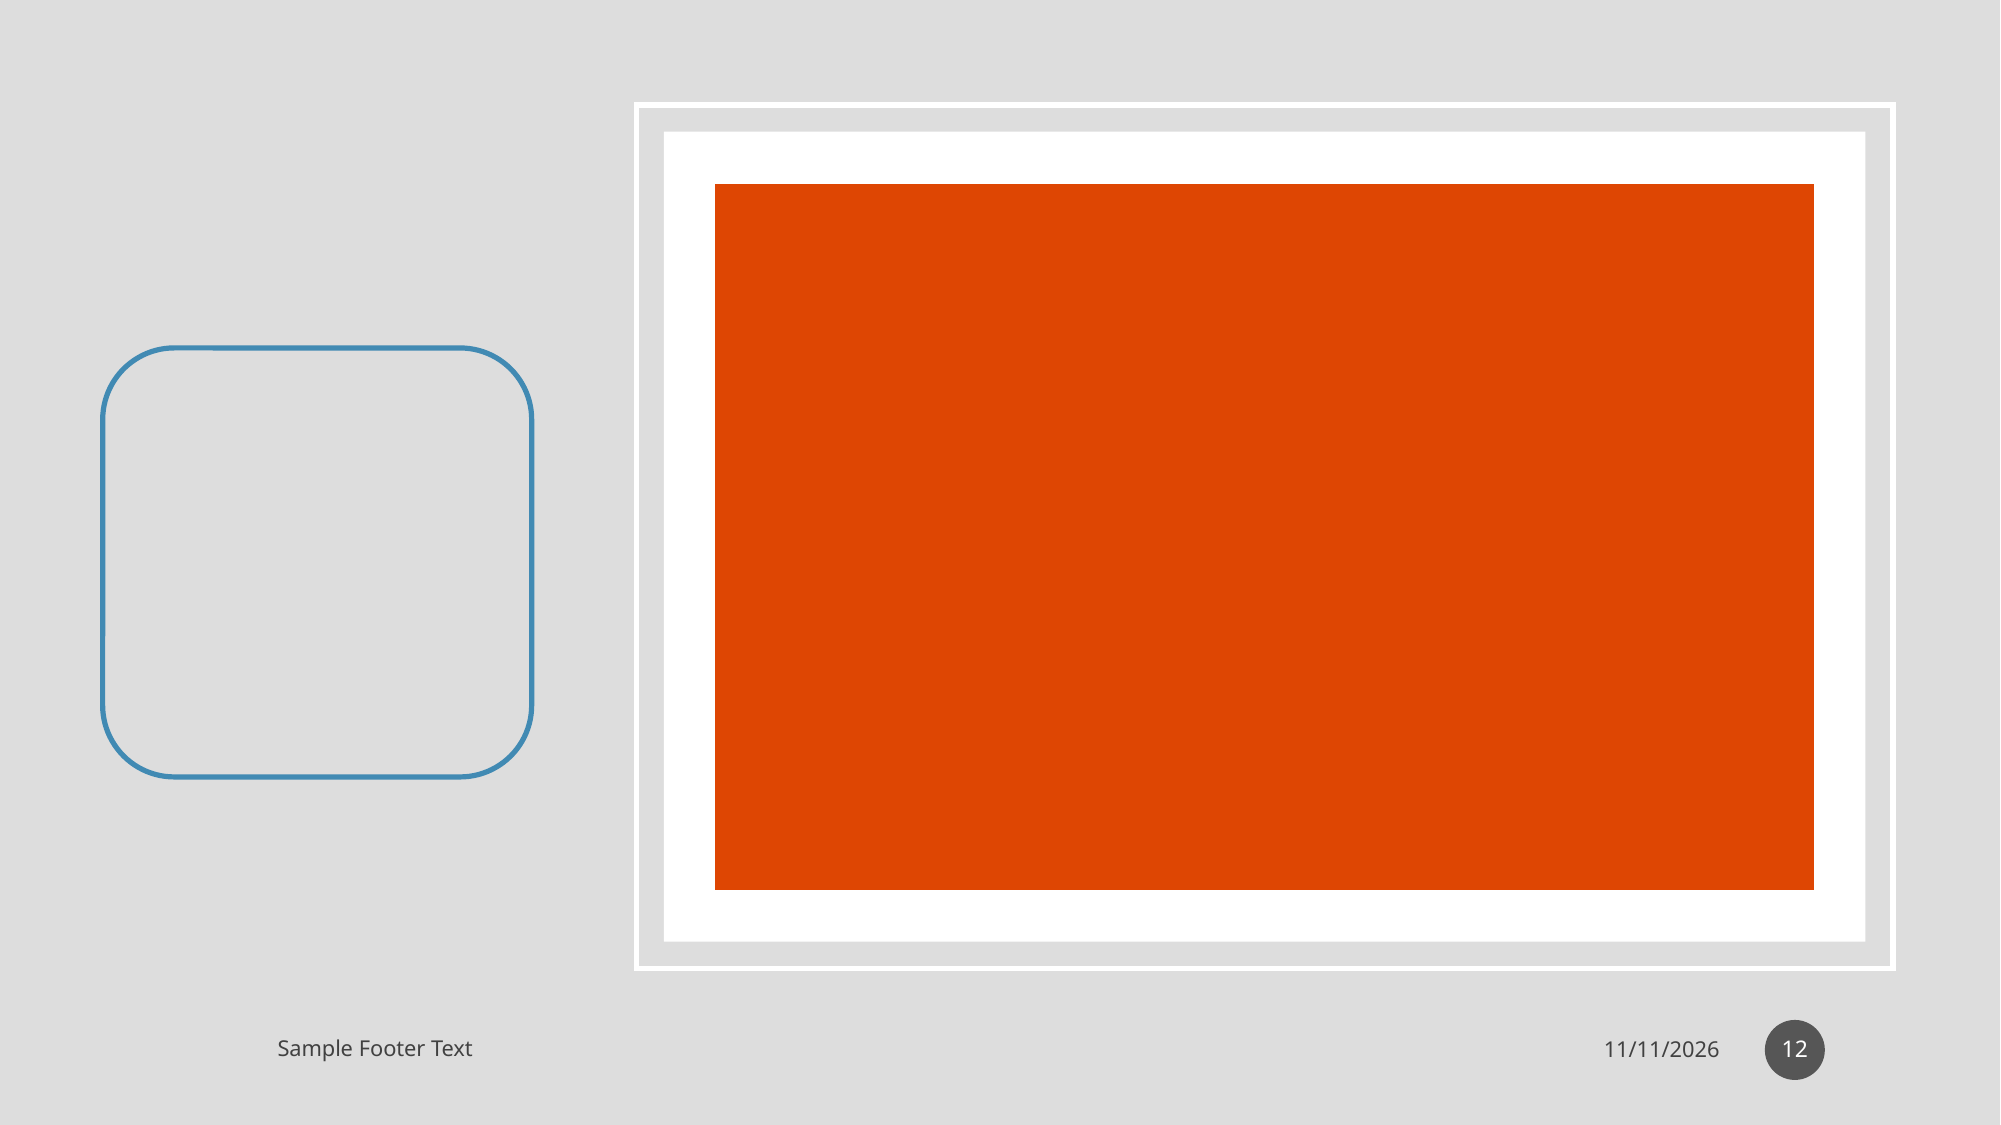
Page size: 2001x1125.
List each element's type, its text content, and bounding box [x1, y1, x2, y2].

slide_number 12 [1764, 1019, 1825, 1080]
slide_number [1283, 1023, 1735, 1077]
text_box [635, 104, 1894, 969]
text_box [101, 346, 533, 778]
text_box [663, 131, 1866, 943]
picture [715, 184, 1814, 890]
footer Sample Footer Text [262, 1023, 1231, 1076]
